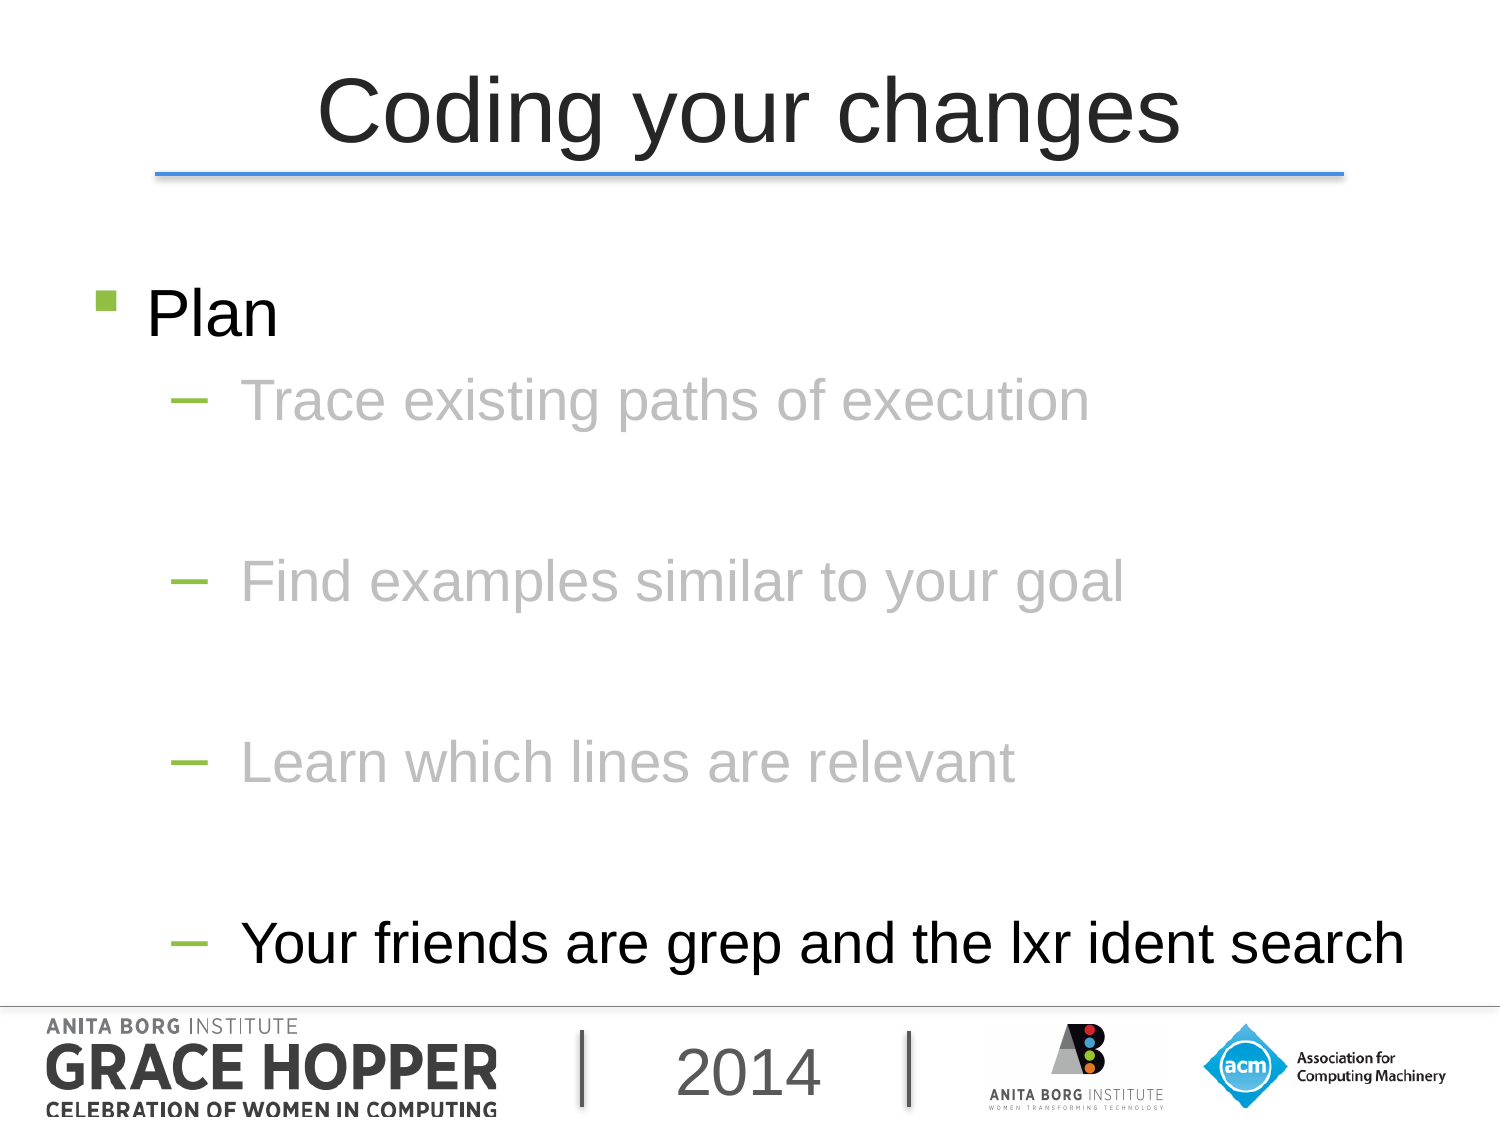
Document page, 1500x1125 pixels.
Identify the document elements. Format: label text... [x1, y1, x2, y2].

list Plan Trace existing paths of execution Find examples similar to your goal Learn which lines are relevant Your friends are grep and the lxr ident search [75, 262, 1425, 1005]
title Coding your changes [75, 19, 1425, 191]
picture [989, 1024, 1163, 1110]
